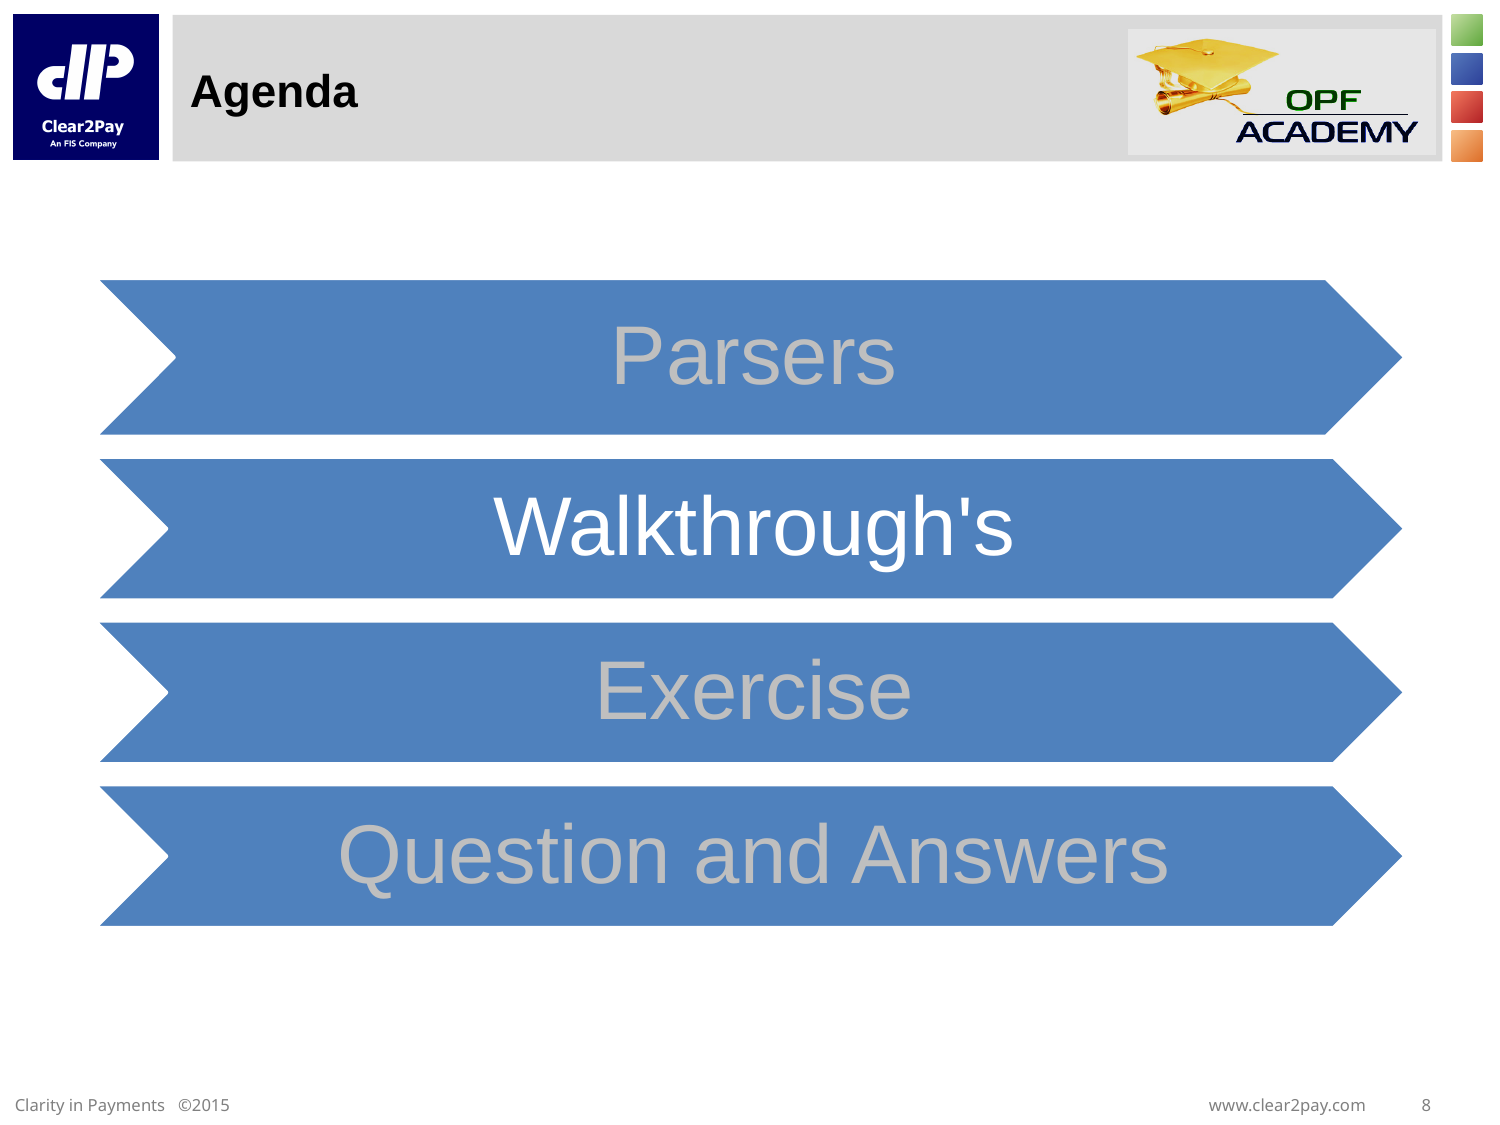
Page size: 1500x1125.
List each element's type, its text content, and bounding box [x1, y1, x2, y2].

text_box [94, 277, 1406, 929]
picture [1128, 29, 1436, 155]
picture [13, 14, 159, 160]
title Agenda [174, 24, 1128, 154]
